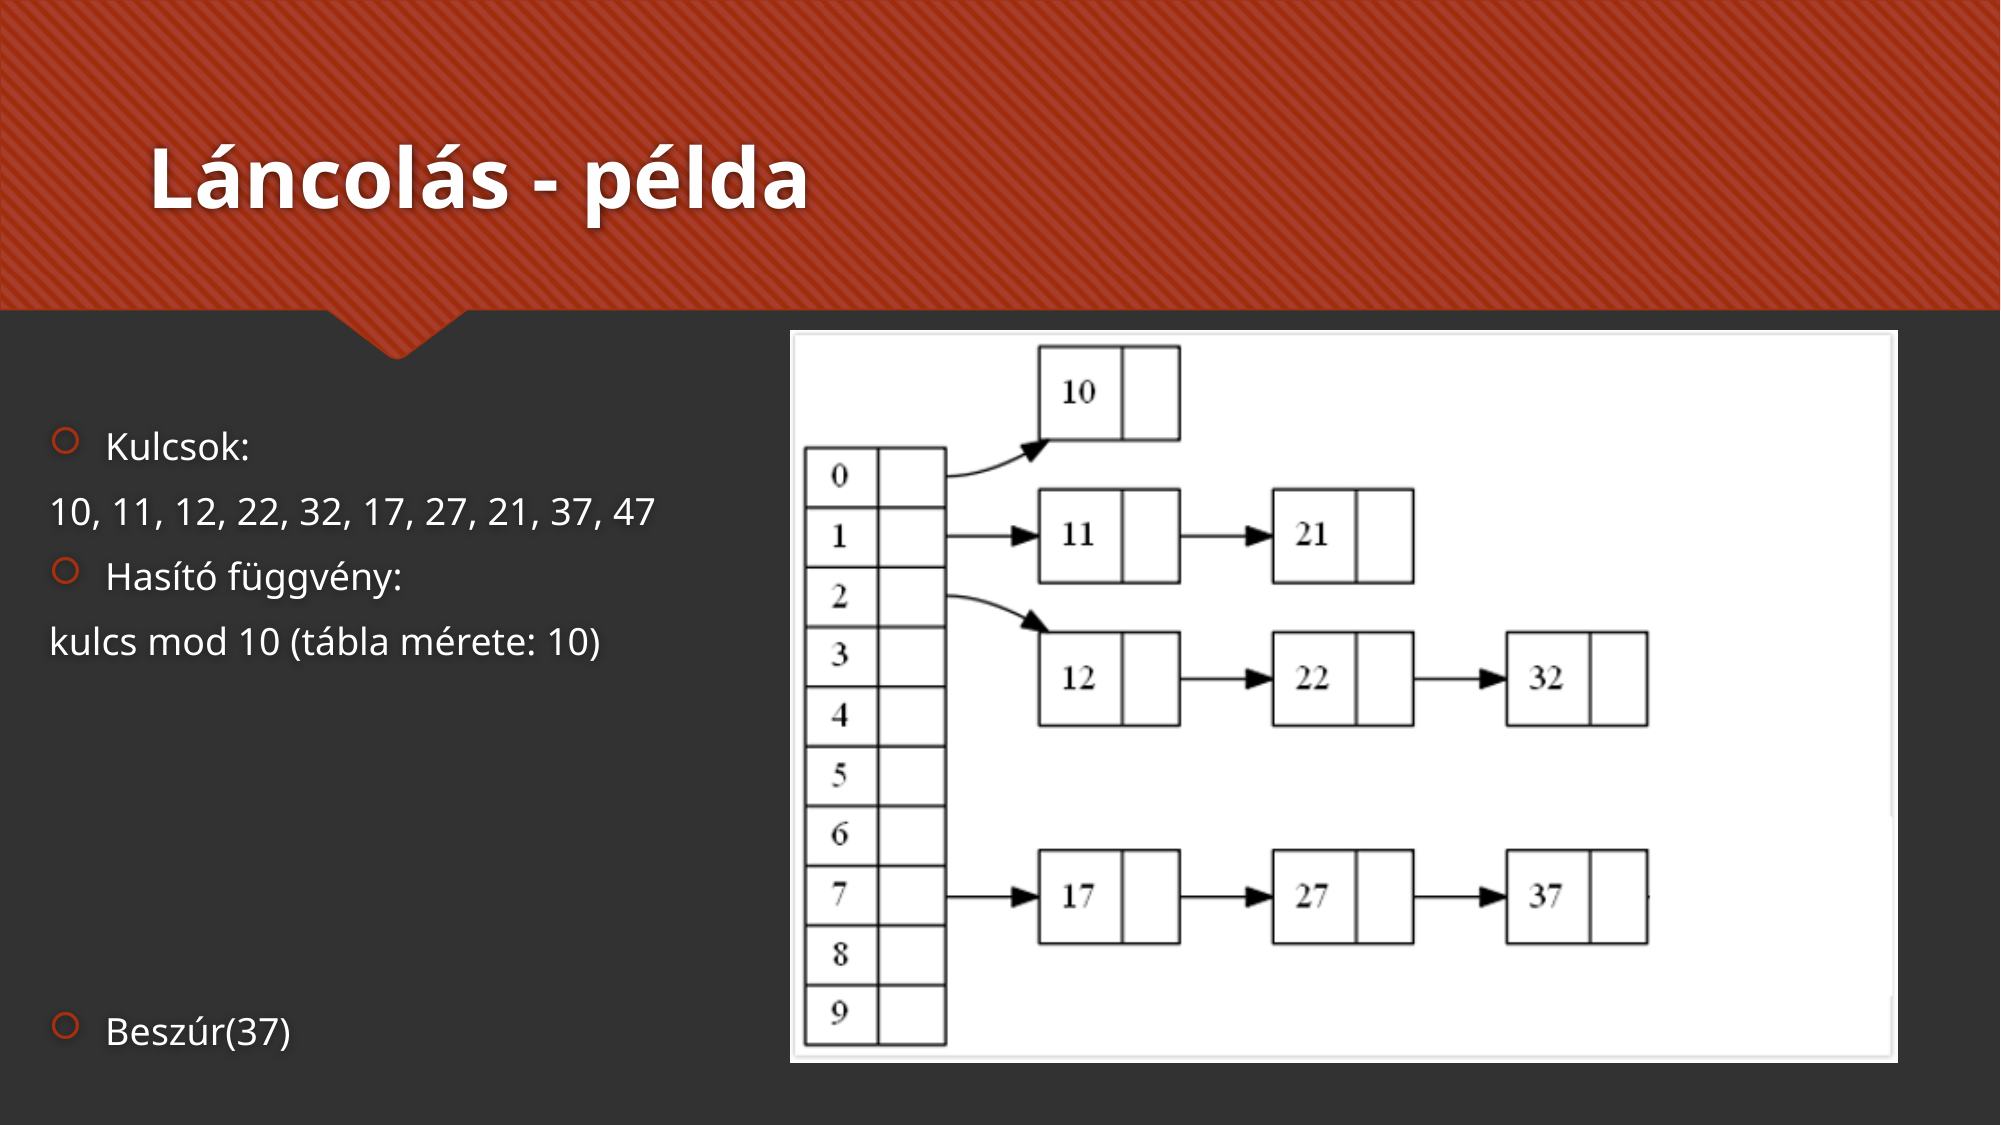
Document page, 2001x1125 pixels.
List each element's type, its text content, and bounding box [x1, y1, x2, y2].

list Kulcsok: 10, 11, 12, 22, 32, 17, 27, 21, 37, 47 Hasító függvény: kulcs mod 10 (tábla mérete: 10) Beszúr(37) [33, 351, 1766, 1125]
picture [790, 329, 1898, 1063]
title Láncolás - példa [132, 73, 1868, 233]
